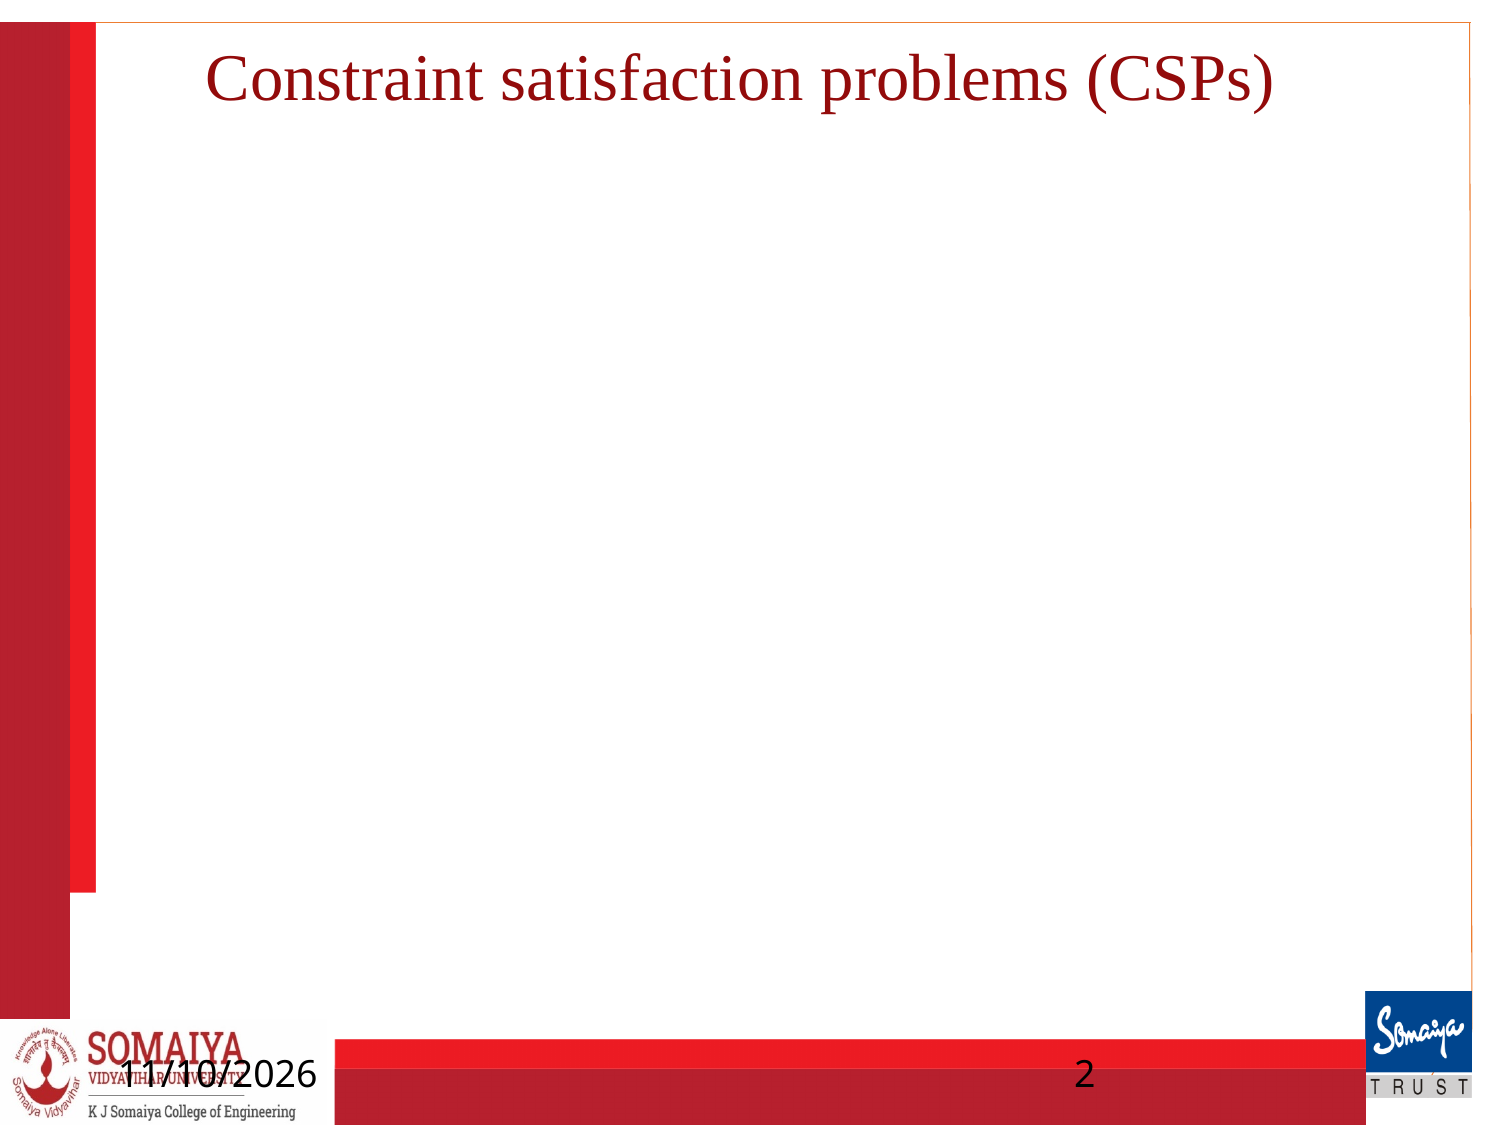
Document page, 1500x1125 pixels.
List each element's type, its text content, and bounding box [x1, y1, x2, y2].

picture [0, 22, 327, 1125]
title Constraint satisfaction problems (CSPs) [134, 35, 1349, 179]
slide_number 2 [1059, 1042, 1397, 1103]
picture [1365, 991, 1472, 1098]
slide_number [103, 1042, 441, 1103]
picture [335, 1040, 1365, 1125]
